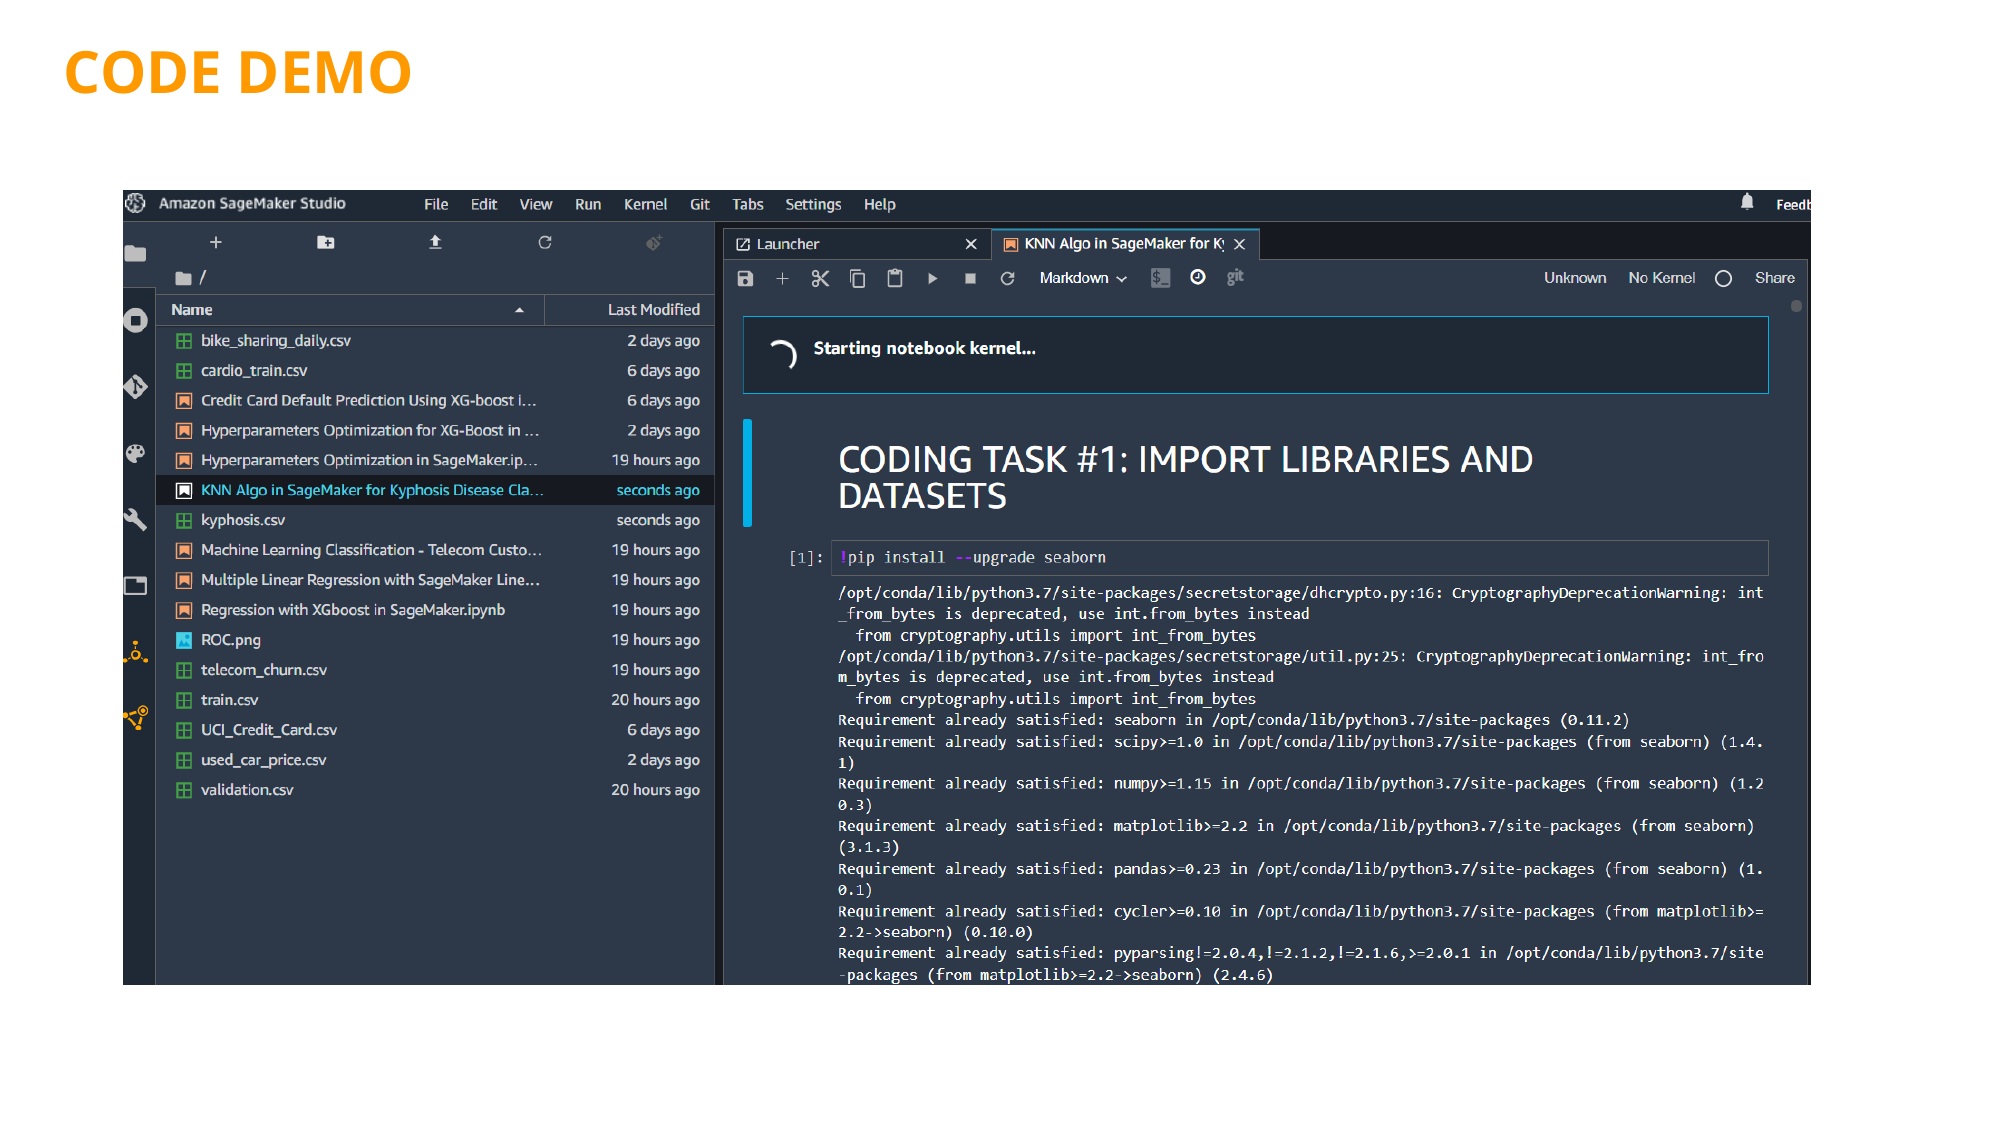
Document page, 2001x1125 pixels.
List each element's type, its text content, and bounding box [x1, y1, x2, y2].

picture [123, 190, 1811, 985]
text_box CODE DEMO [49, 27, 1951, 113]
